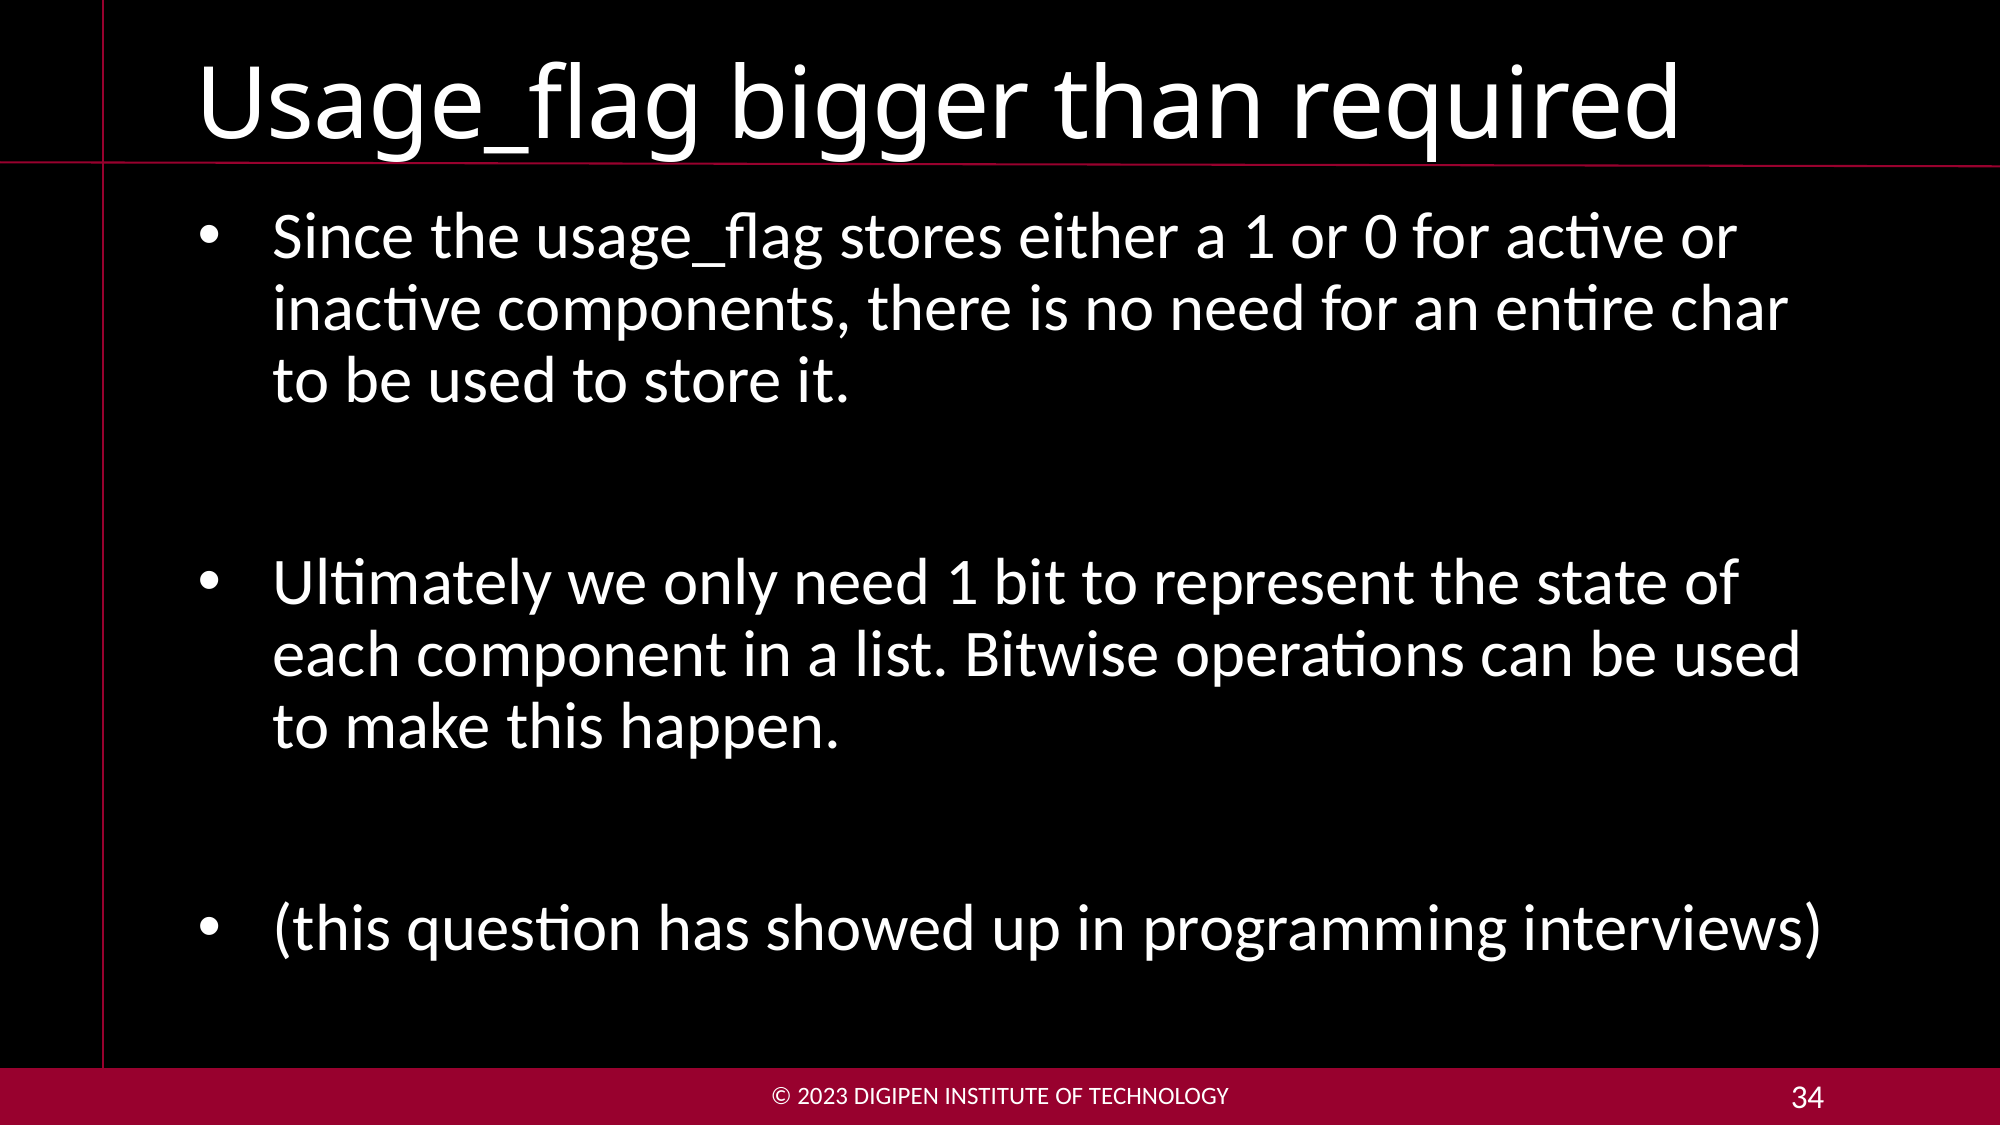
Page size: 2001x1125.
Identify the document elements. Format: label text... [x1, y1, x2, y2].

list Since the usage_flag stores either a 1 or 0 for active or inactive components, there is no need for an entire char to be used to store it. Ultimately we only need 1 bit to represent the state of each component in a list. Bitwise operations can be used to make this happen. (this question has showed up in programming interviews) [180, 193, 1830, 1040]
title Usage_flag bigger than required [180, 24, 1830, 167]
slide_number 34 [1624, 1064, 1840, 1125]
footer © 2023 DigiPen Institute of Technology [604, 1064, 1396, 1125]
